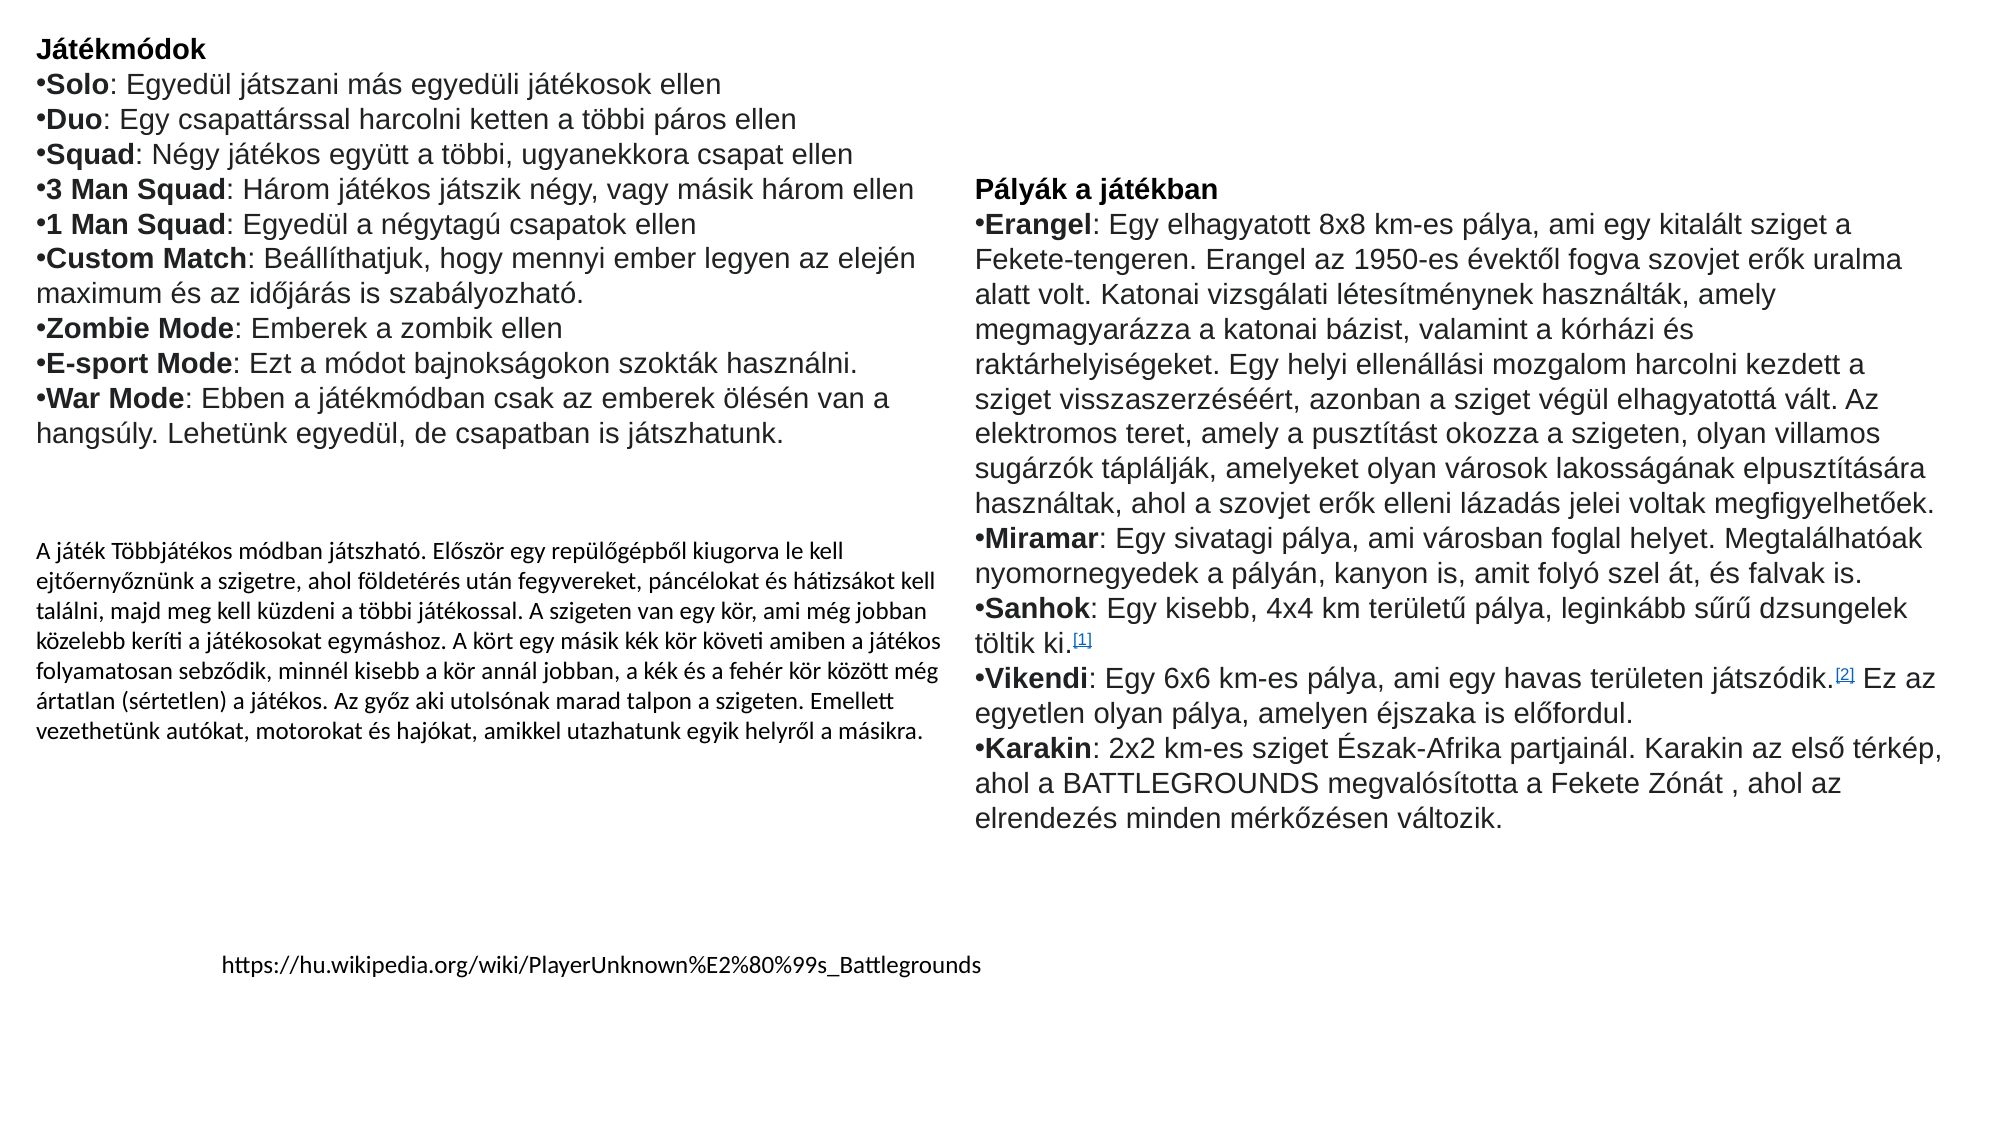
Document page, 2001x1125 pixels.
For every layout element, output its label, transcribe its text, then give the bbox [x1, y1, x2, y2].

text_box Pályák a játékban Erangel: Egy elhagyatott 8x8 km-es pálya, ami egy kitalált sziget a Fekete-tengeren. Erangel az 1950-es évektől fogva szovjet erők uralma alatt volt. Katonai vizsgálati létesítménynek használták, amely megmagyarázza a katonai bázist, valamint a kórházi és raktárhelyiségeket. Egy helyi ellenállási mozgalom harcolni kezdett a sziget visszaszerzéséért, azonban a sziget végül elhagyatottá vált. Az elektromos teret, amely a pusztítást okozza a szigeten, olyan villamos sugárzók táplálják, amelyeket olyan városok lakosságának elpusztítására használtak, ahol a szovjet erők elleni lázadás jelei voltak megfigyelhetőek. Miramar: Egy sivatagi pálya, ami városban foglal helyet. Megtalálhatóak nyomornegyedek a pályán, kanyon is, amit folyó szel át, és falvak is. Sanhok: Egy kisebb, 4x4 km területű pálya, leginkább sűrű dzsungelek töltik ki.[1] Vikendi: Egy 6x6 km-es pálya, ami egy havas területen játszódik.[2] Ez az egyetlen olyan pálya, amelyen éjszaka is előfordul. Karakin: 2x2 km-es sziget Észak-Afrika partjainál. Karakin az első térkép, ahol a BATTLEGROUNDS megvalósította a Fekete Zónát , ahol az elrendezés minden mérkőzésen változik. [960, 162, 1960, 842]
text_box Játékmódok Solo: Egyedül játszani más egyedüli játékosok ellen Duo: Egy csapattárssal harcolni ketten a többi páros ellen Squad: Négy játékos együtt a többi, ugyanekkora csapat ellen 3 Man Squad: Három játékos játszik négy, vagy másik három ellen 1 Man Squad: Egyedül a négytagú csapatok ellen Custom Match: Beállíthatjuk, hogy mennyi ember legyen az elején maximum és az időjárás is szabályozható. Zombie Mode: Emberek a zombik ellen E-sport Mode: Ezt a módot bajnokságokon szokták használni. War Mode: Ebben a játékmódban csak az emberek ölésén van a hangsúly. Lehetünk egyedül, de csapatban is játszhatunk. [21, 22, 960, 457]
text_box https://hu.wikipedia.org/wiki/PlayerUnknown%E2%80%99s_Battlegrounds [206, 941, 1207, 987]
text_box A játék Többjátékos módban játszható. Először egy repülőgépből kiugorva le kell ejtőernyőznünk a szigetre, ahol földetérés után fegyvereket, páncélokat és hátizsákot kell találni, majd meg kell küzdeni a többi játékossal. A szigeten van egy kör, ami még jobban közelebb keríti a játékosokat egymáshoz. A kört egy másik kék kör követi amiben a játékos folyamatosan sebződik, minnél kisebb a kör annál jobban, a kék és a fehér kör között még ártatlan (sértetlen) a játékos. Az győz aki utolsónak marad talpon a szigeten. Emellett vezethetünk autókat, motorokat és hajókat, amikkel utazhatunk egyik helyről a másikra. [21, 527, 1022, 752]
